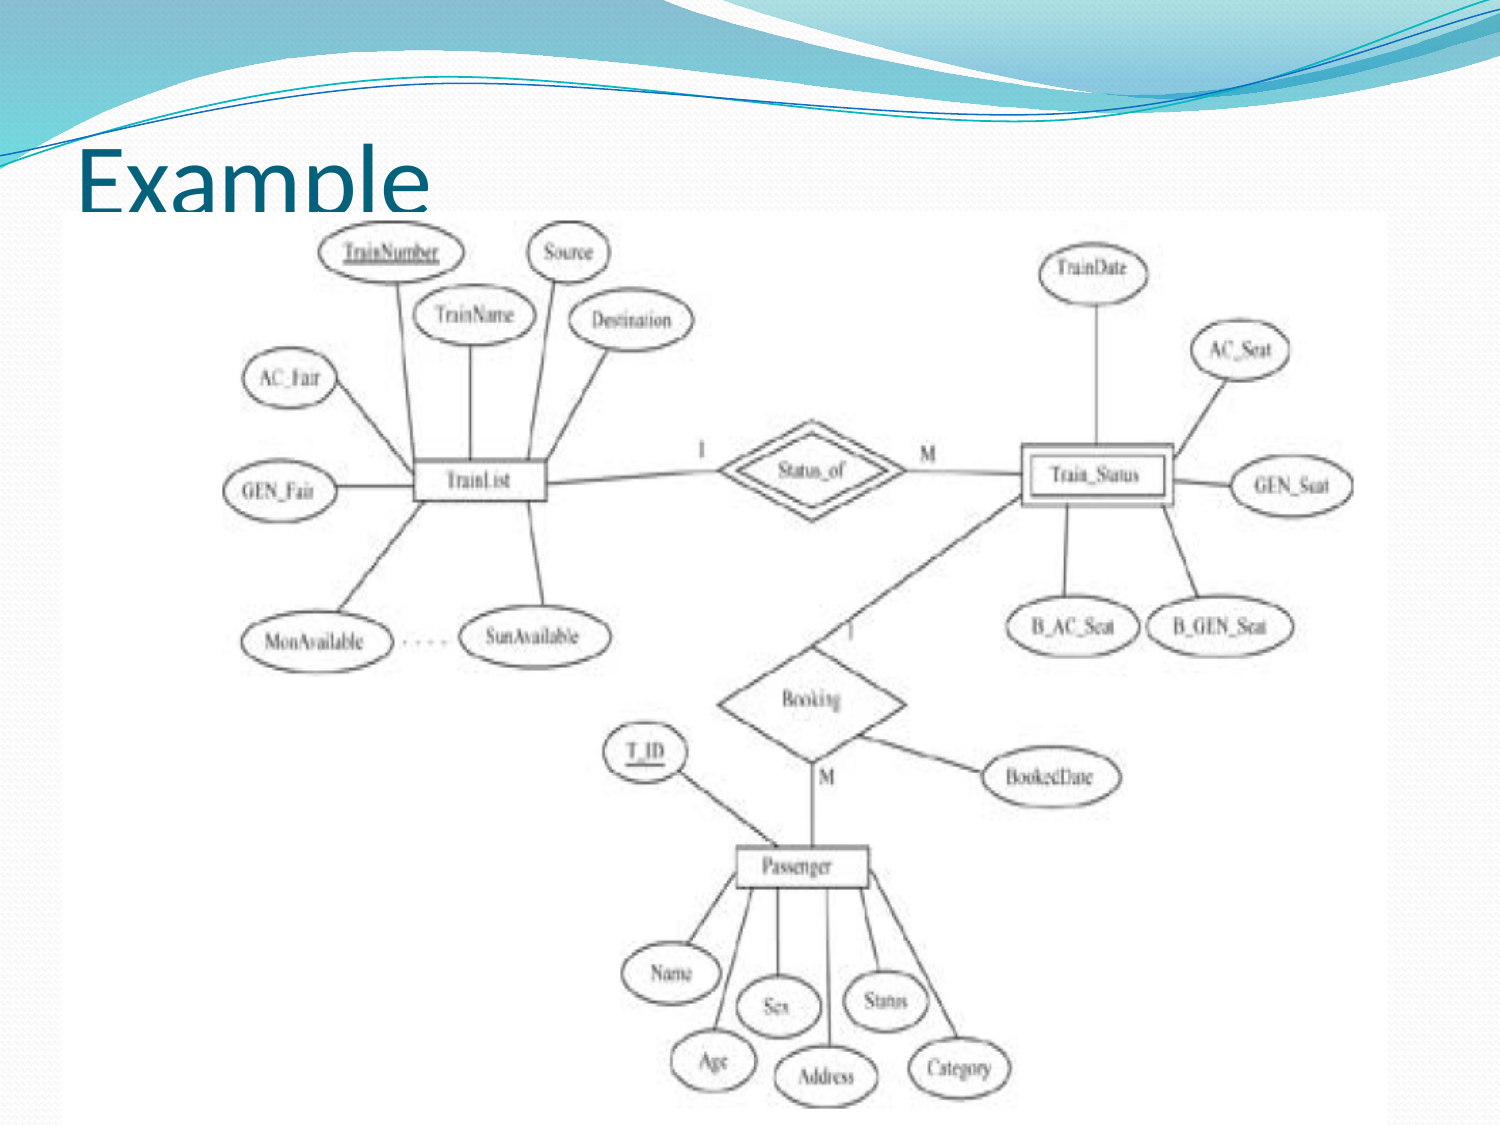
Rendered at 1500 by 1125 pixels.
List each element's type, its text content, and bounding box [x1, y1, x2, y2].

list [62, 212, 1388, 1125]
title Example [75, 50, 1425, 238]
